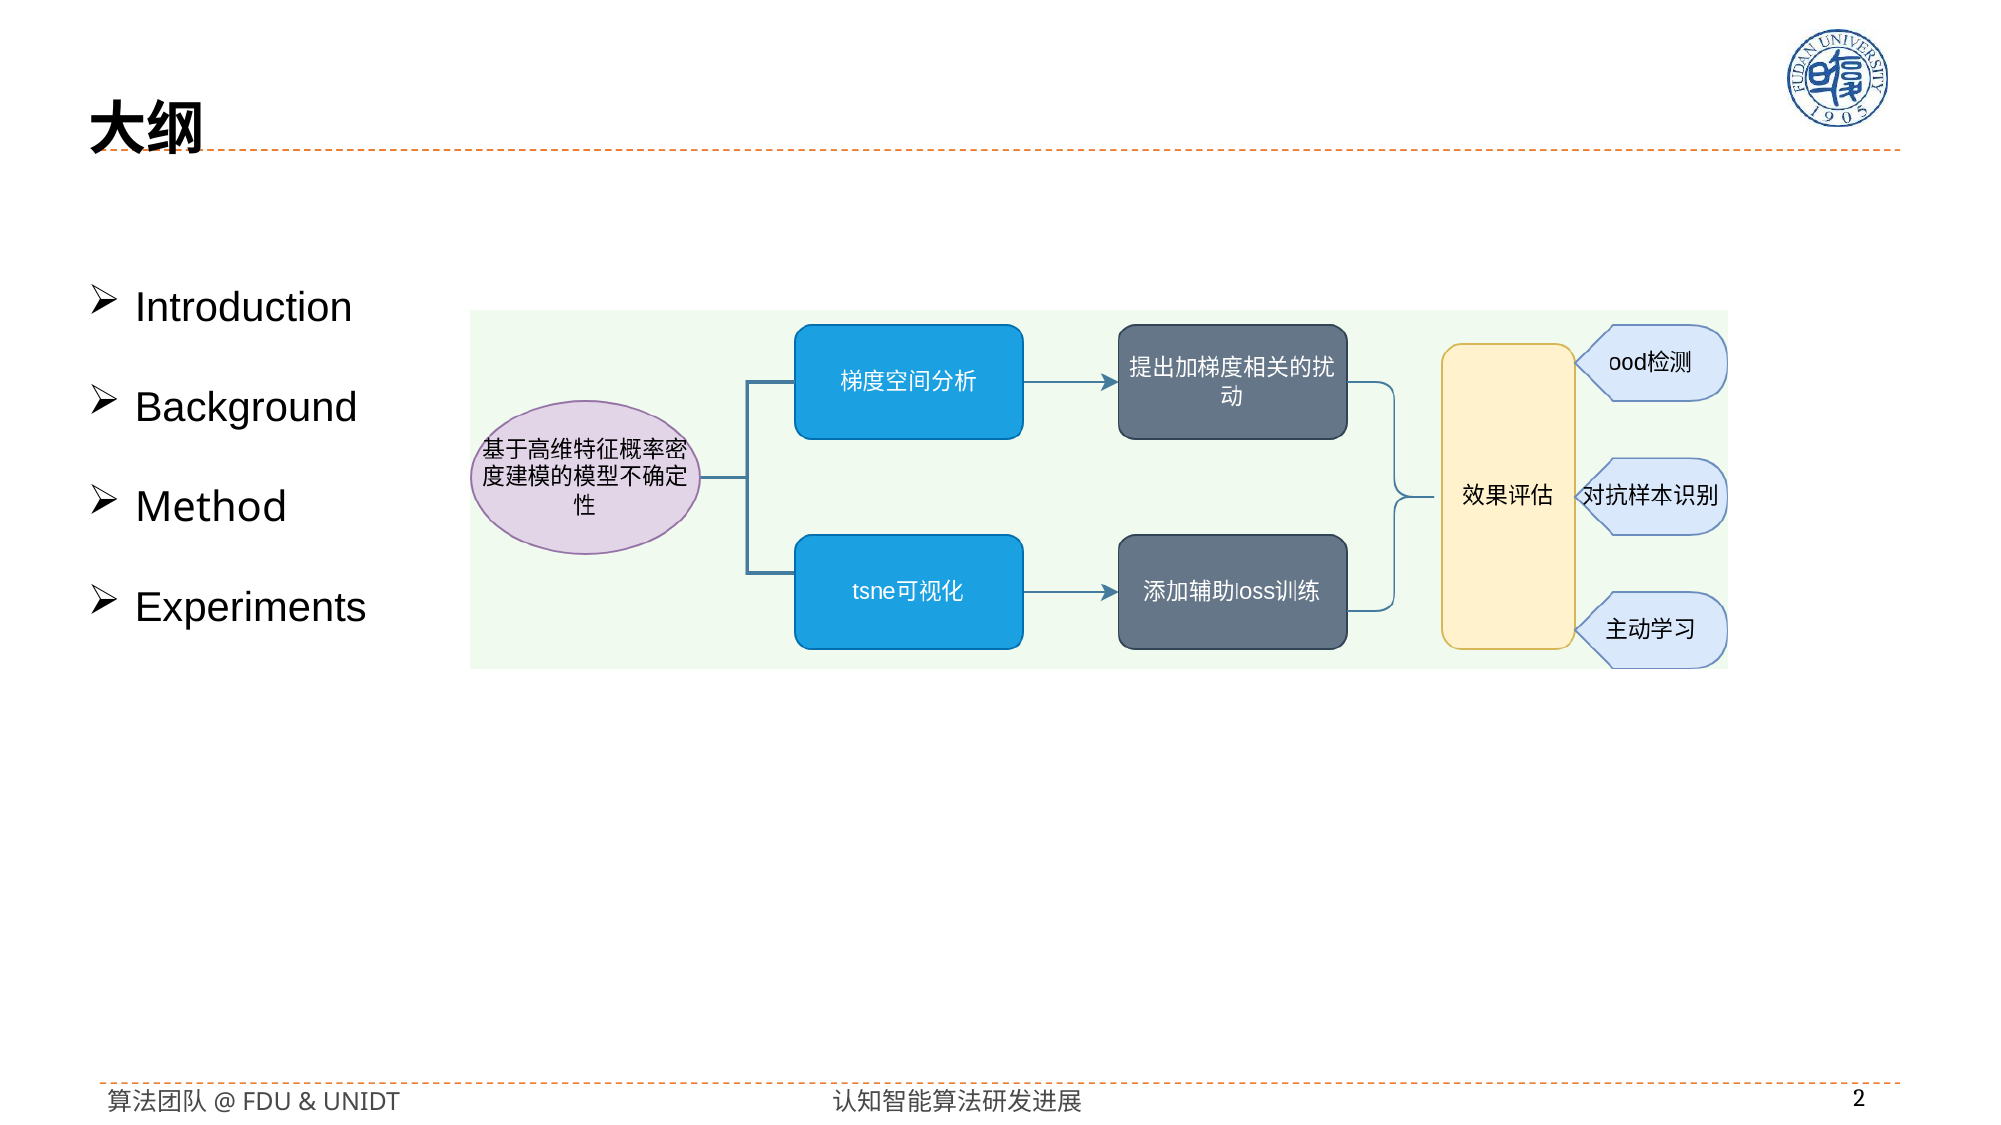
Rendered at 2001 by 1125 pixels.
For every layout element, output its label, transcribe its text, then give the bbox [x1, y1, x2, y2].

picture [1787, 29, 1888, 127]
title 大纲 [73, 56, 1699, 170]
picture [469, 310, 1728, 669]
text_box Introduction Background Method Experiments [73, 272, 1454, 638]
